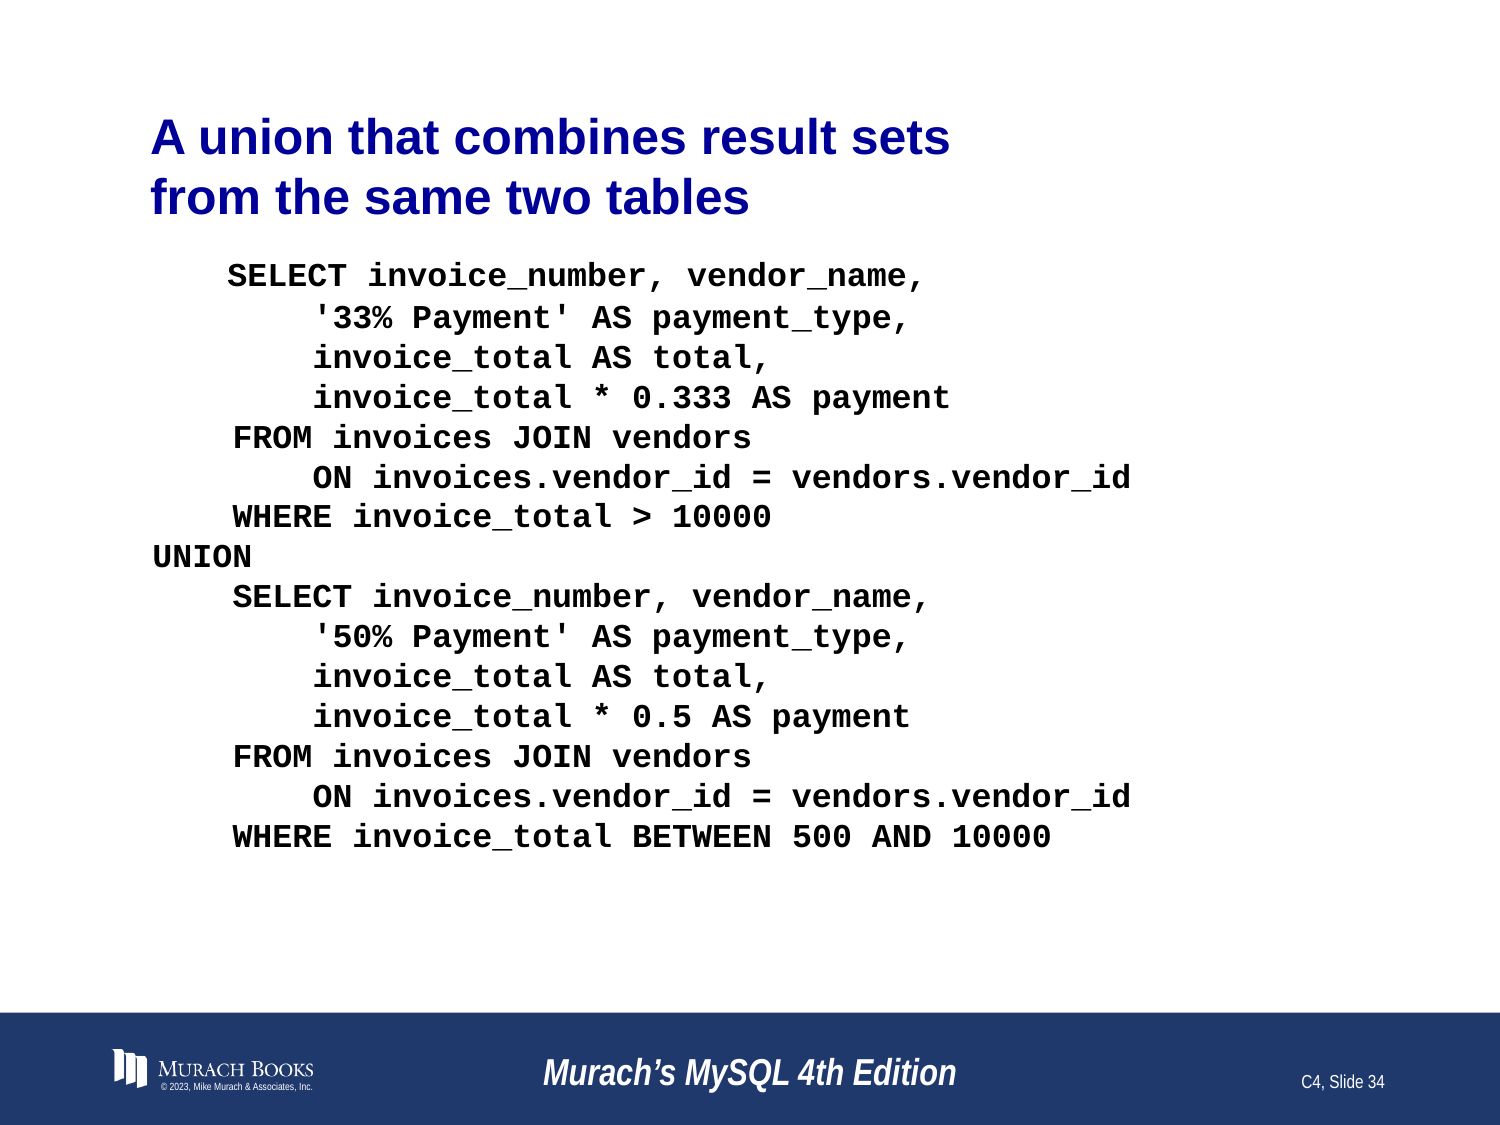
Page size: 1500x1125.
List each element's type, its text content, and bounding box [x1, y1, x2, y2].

list SELECT invoice_number, vendor_name, '33% Payment' AS payment_type, invoice_total AS total, invoice_total * 0.333 AS payment FROM invoices JOIN vendors ON invoices.vendor_id = vendors.vendor_id WHERE invoice_total > 10000 UNION SELECT invoice_number, vendor_name, '50% Payment' AS payment_type, invoice_total AS total, invoice_total * 0.5 AS payment FROM invoices JOIN vendors ON invoices.vendor_id = vendors.vendor_id WHERE invoice_total BETWEEN 500 AND 10000 [137, 237, 1350, 975]
slide_number Murach’s MySQL 4th Edition [450, 1025, 1050, 1100]
footer © 2023, Mike Murach & Associates, Inc. [12, 1025, 450, 1100]
title A union that combines result sets from the same two tables [150, 103, 1350, 225]
slide_number C4, Slide 34 [1087, 1025, 1400, 1100]
